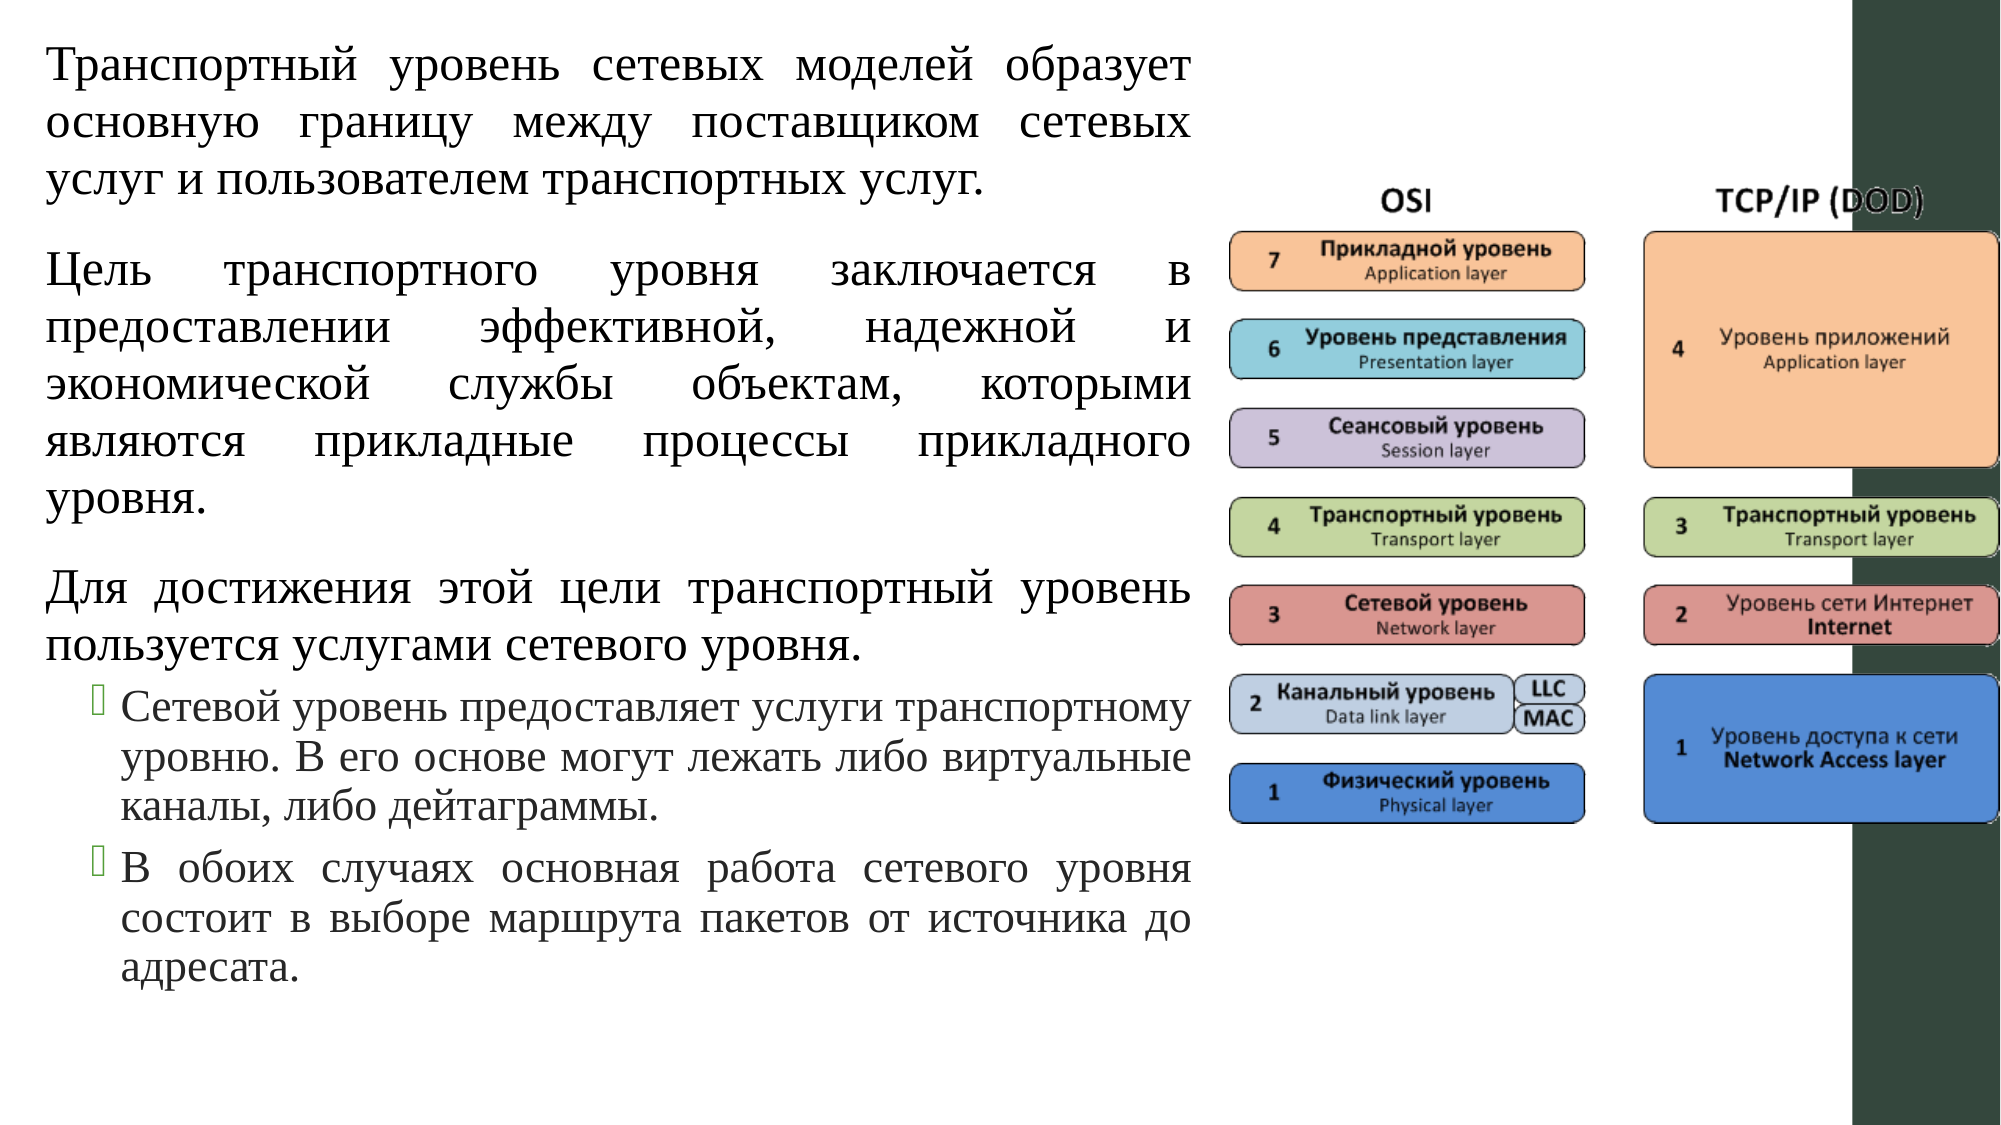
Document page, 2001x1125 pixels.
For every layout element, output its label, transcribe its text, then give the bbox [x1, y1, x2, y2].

list Транспортный уровень сетевых моделей образует основную границу между поставщиком сетевых услуг и пользователем транспортных услуг. Цель транспортного уровня заключается в предоставлении эффективной, надежной и экономической службы объектам, которыми являются прикладные процессы прикладного уровня. Для достижения этой цели транспортный уровень пользуется услугами сетевого уровня. Сетевой уровень предоставляет услуги транспортному уровню. В его основе могут лежать либо виртуальные каналы, либо дейтаграммы. В обоих случаях основная работа сетевого уровня состоит в выборе маршрута пакетов от источника до адресата. [30, 27, 1208, 1083]
picture [1229, 173, 2000, 824]
